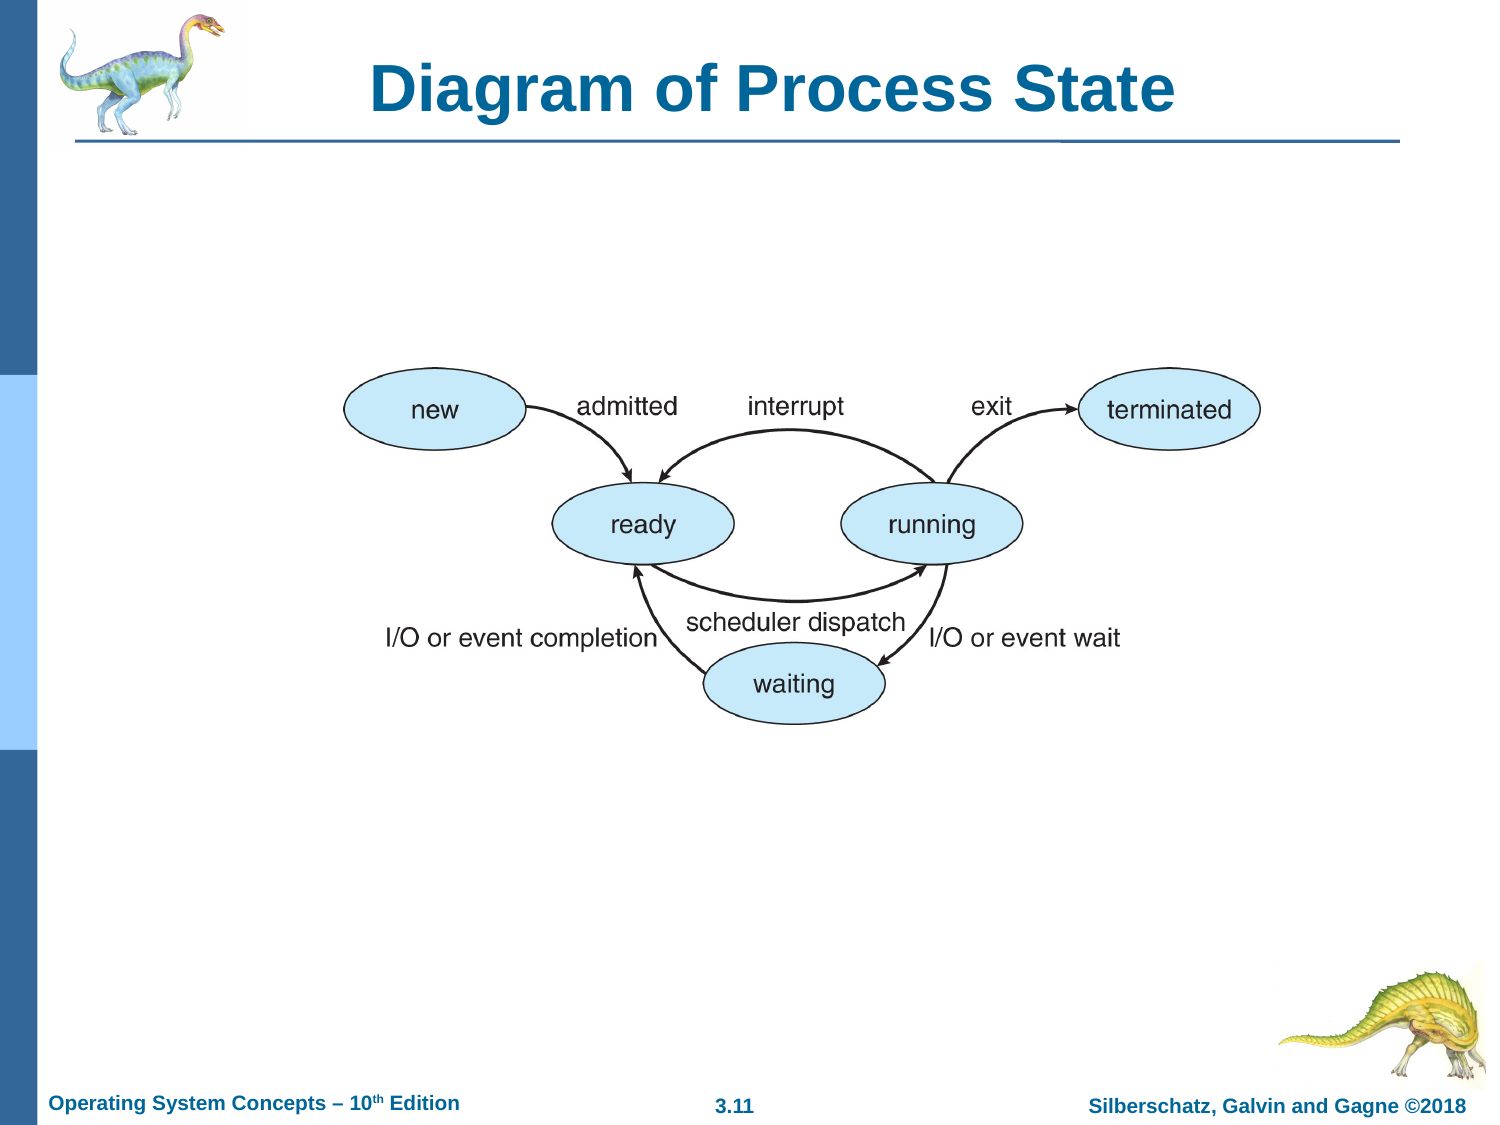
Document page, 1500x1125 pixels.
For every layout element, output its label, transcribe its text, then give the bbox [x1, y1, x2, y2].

title Diagram of Process State [121, 37, 1425, 132]
picture [343, 366, 1261, 725]
picture [1275, 959, 1486, 1090]
picture [46, 0, 243, 149]
